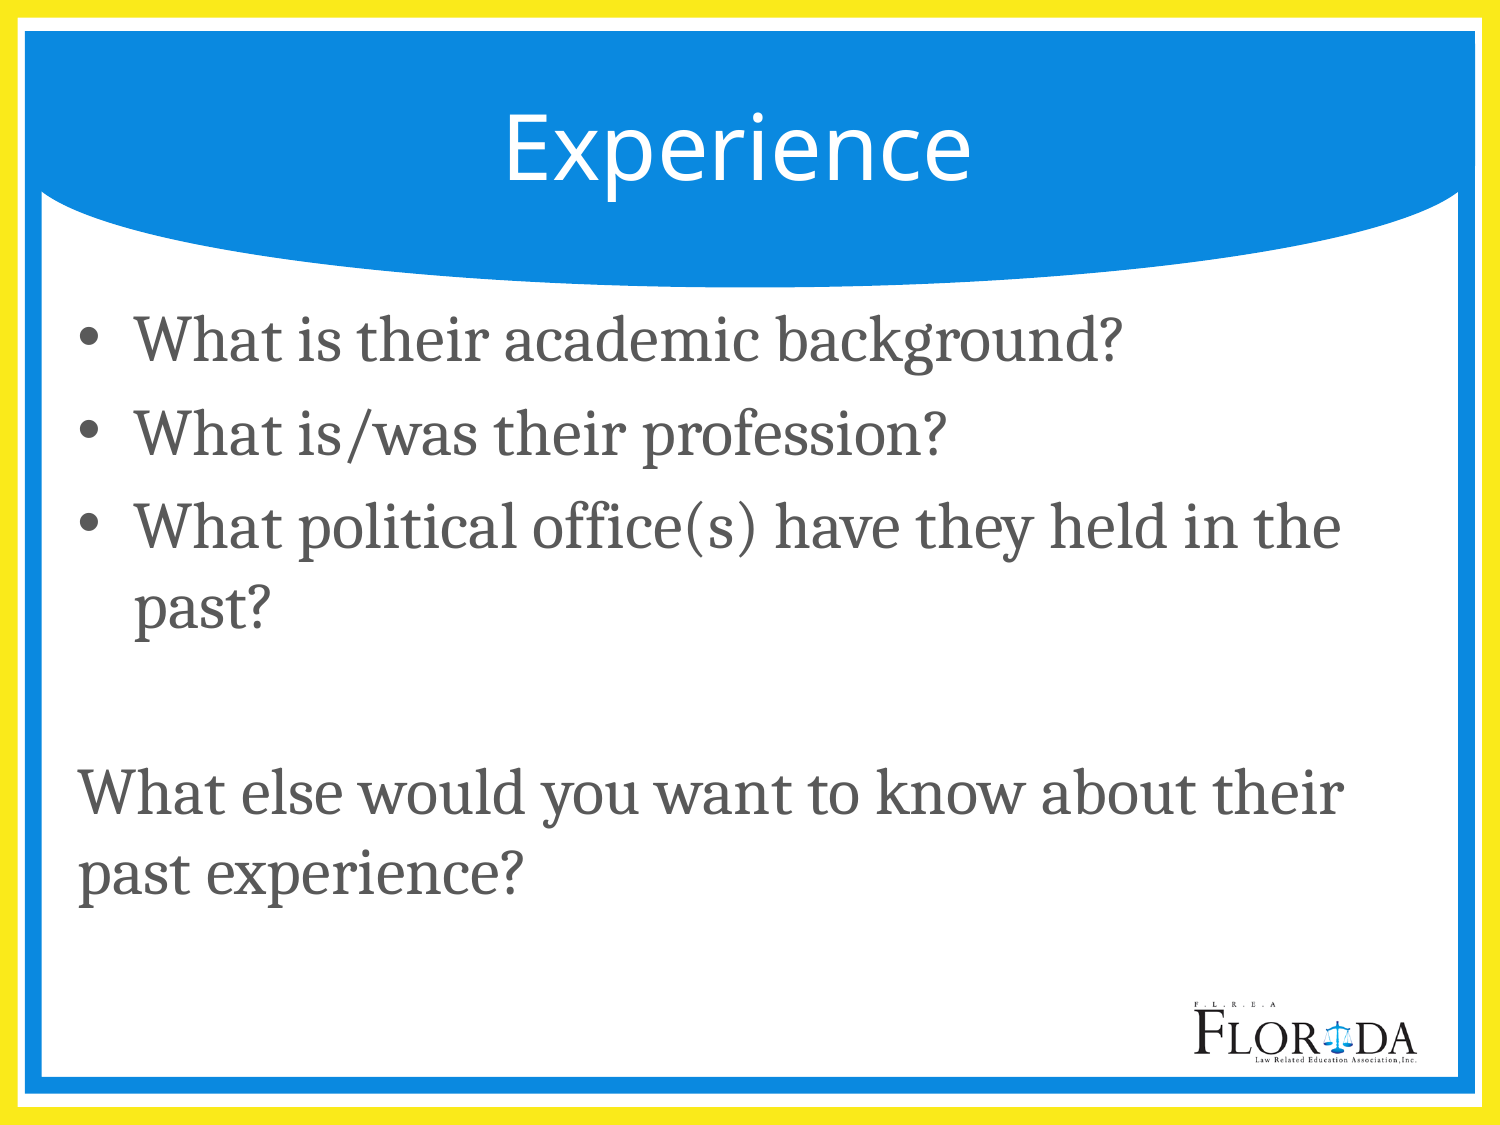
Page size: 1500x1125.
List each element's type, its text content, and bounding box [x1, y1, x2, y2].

title Experience [75, 50, 1425, 238]
picture [1175, 987, 1448, 1068]
list What is their academic background? What is/was their profession? What political office(s) have they held in the past? What else would you want to know about their past experience? [62, 287, 1413, 1000]
